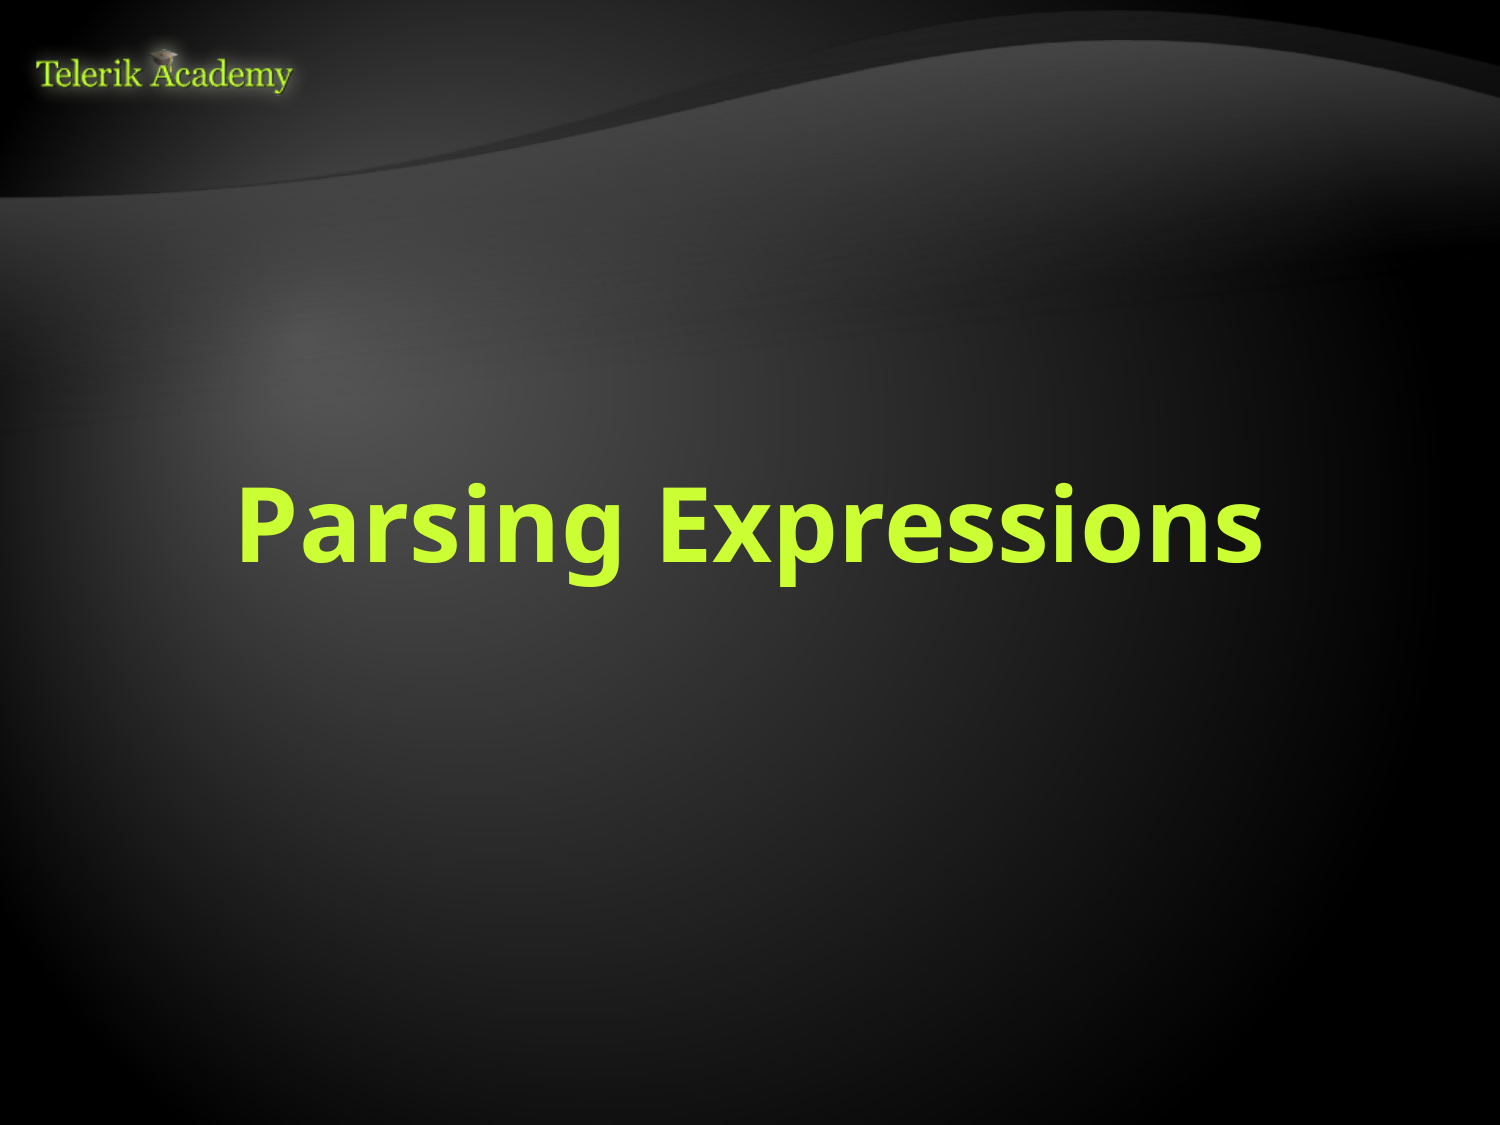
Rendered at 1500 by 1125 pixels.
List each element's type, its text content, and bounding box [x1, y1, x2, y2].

title Parsing Expressions [75, 412, 1425, 638]
picture [0, 0, 1500, 1125]
